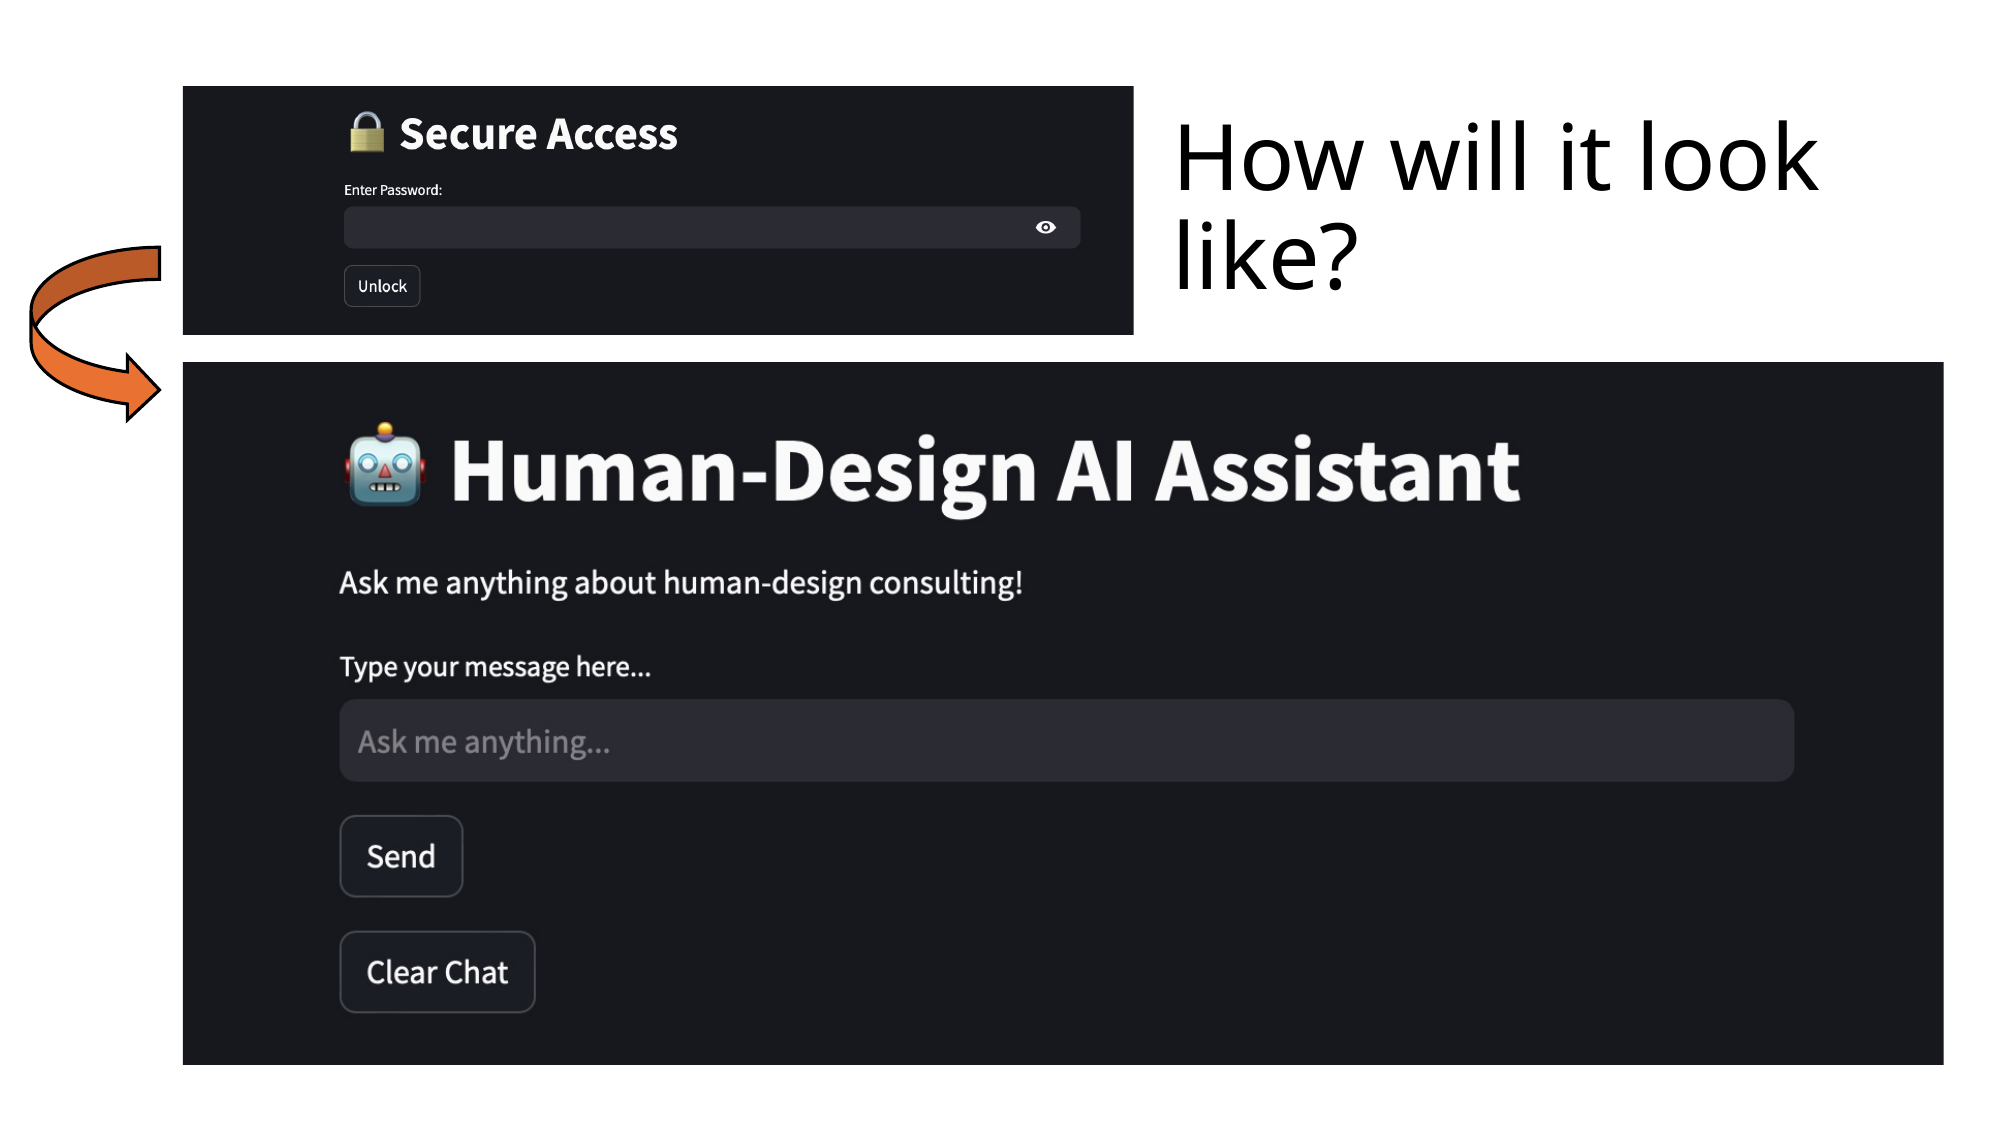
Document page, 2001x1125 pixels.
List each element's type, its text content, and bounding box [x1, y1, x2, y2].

picture [182, 362, 1945, 1066]
text_box [29, 245, 162, 424]
picture [182, 85, 1135, 336]
title How will it look like? [1157, 101, 1935, 320]
